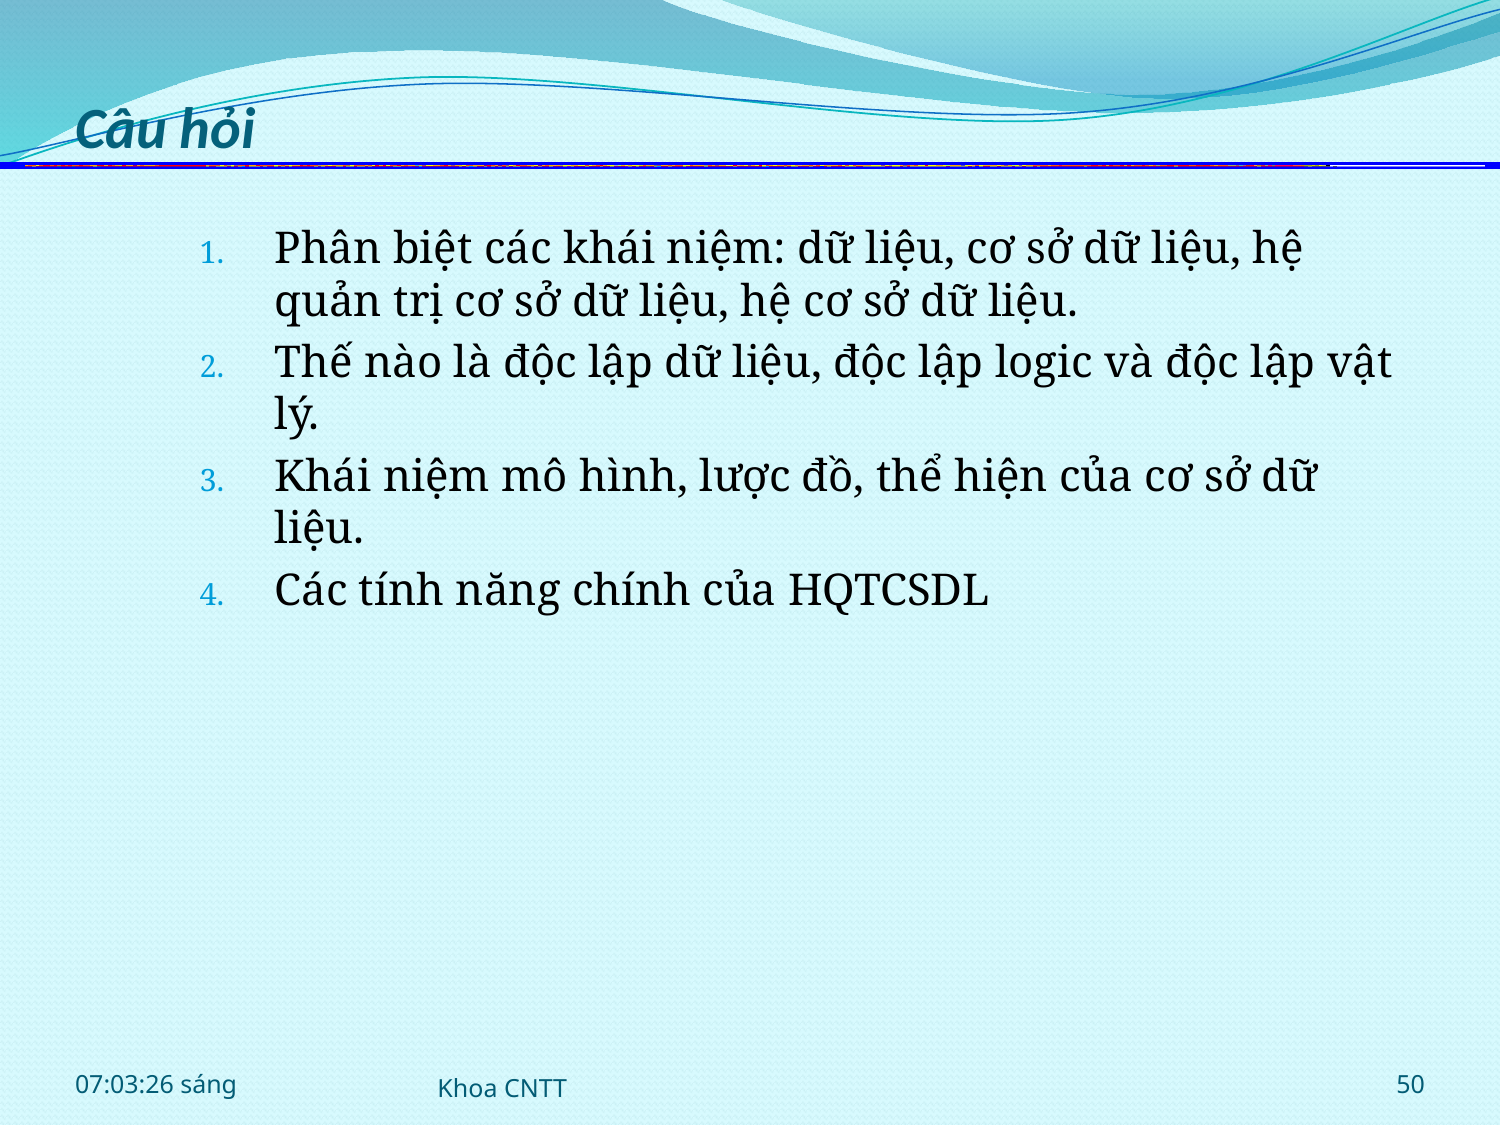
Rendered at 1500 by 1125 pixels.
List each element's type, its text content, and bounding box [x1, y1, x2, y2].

list Phân biệt các khái niệm: dữ liệu, cơ sở dữ liệu, hệ quản trị cơ sở dữ liệu, hệ cơ sở dữ liệu. Thế nào là độc lập dữ liệu, độc lập logic và độc lập vật lý. Khái niệm mô hình, lược đồ, thể hiện của cơ sở dữ liệu. Các tính năng chính của HQTCSDL [74, 212, 1426, 1051]
slide_number 50 [1299, 1042, 1425, 1103]
picture [0, 162, 1500, 169]
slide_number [75, 1042, 425, 1103]
footer Khoa CNTT [437, 1042, 988, 1103]
title Câu hỏi [74, 57, 1426, 161]
